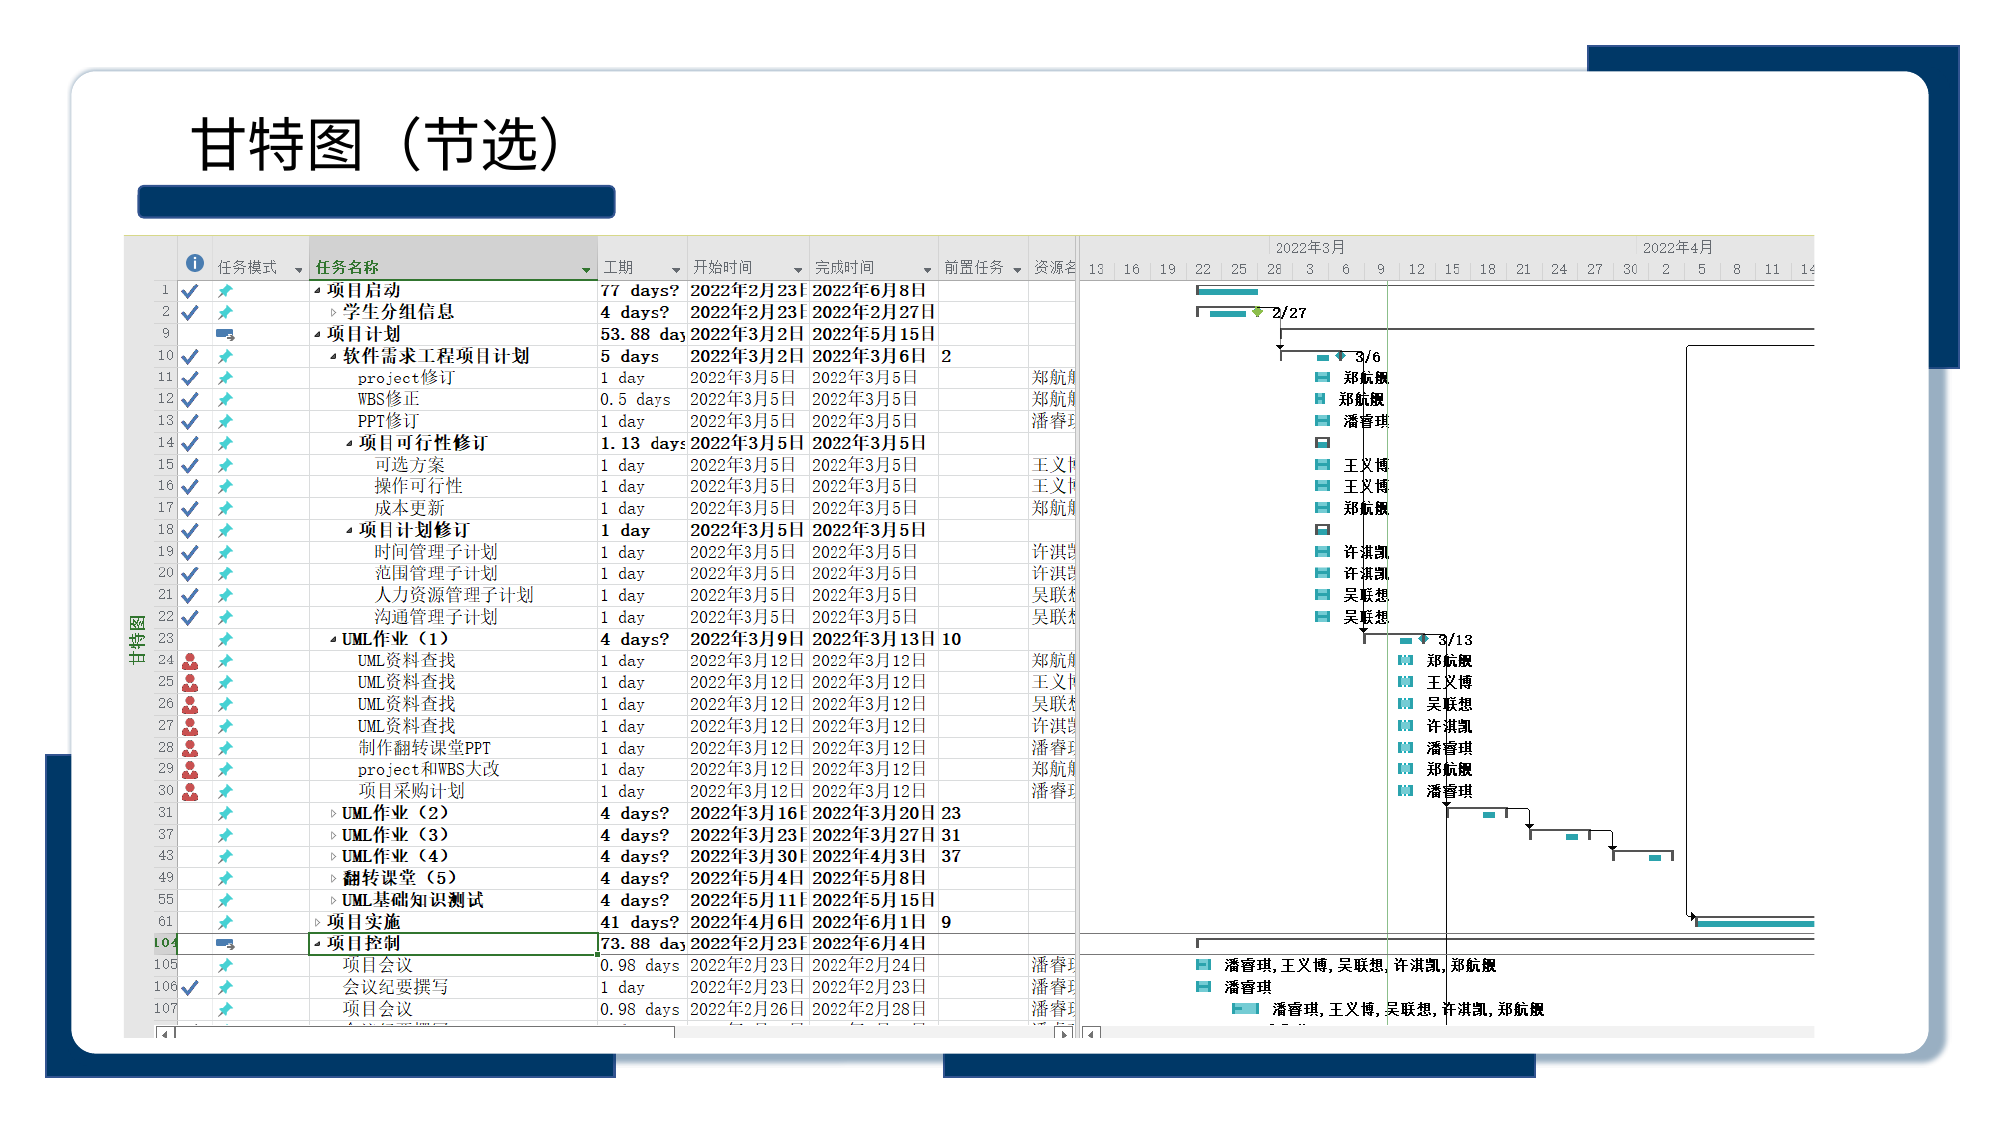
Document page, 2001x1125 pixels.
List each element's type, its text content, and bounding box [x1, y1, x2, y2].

text_box [70, 70, 1930, 1055]
text_box 甘特图（节选） [174, 100, 613, 186]
text_box [943, 1066, 1536, 1078]
text_box [137, 184, 616, 219]
picture [123, 235, 1815, 1038]
text_box [45, 754, 616, 1078]
text_box [1587, 45, 1960, 369]
